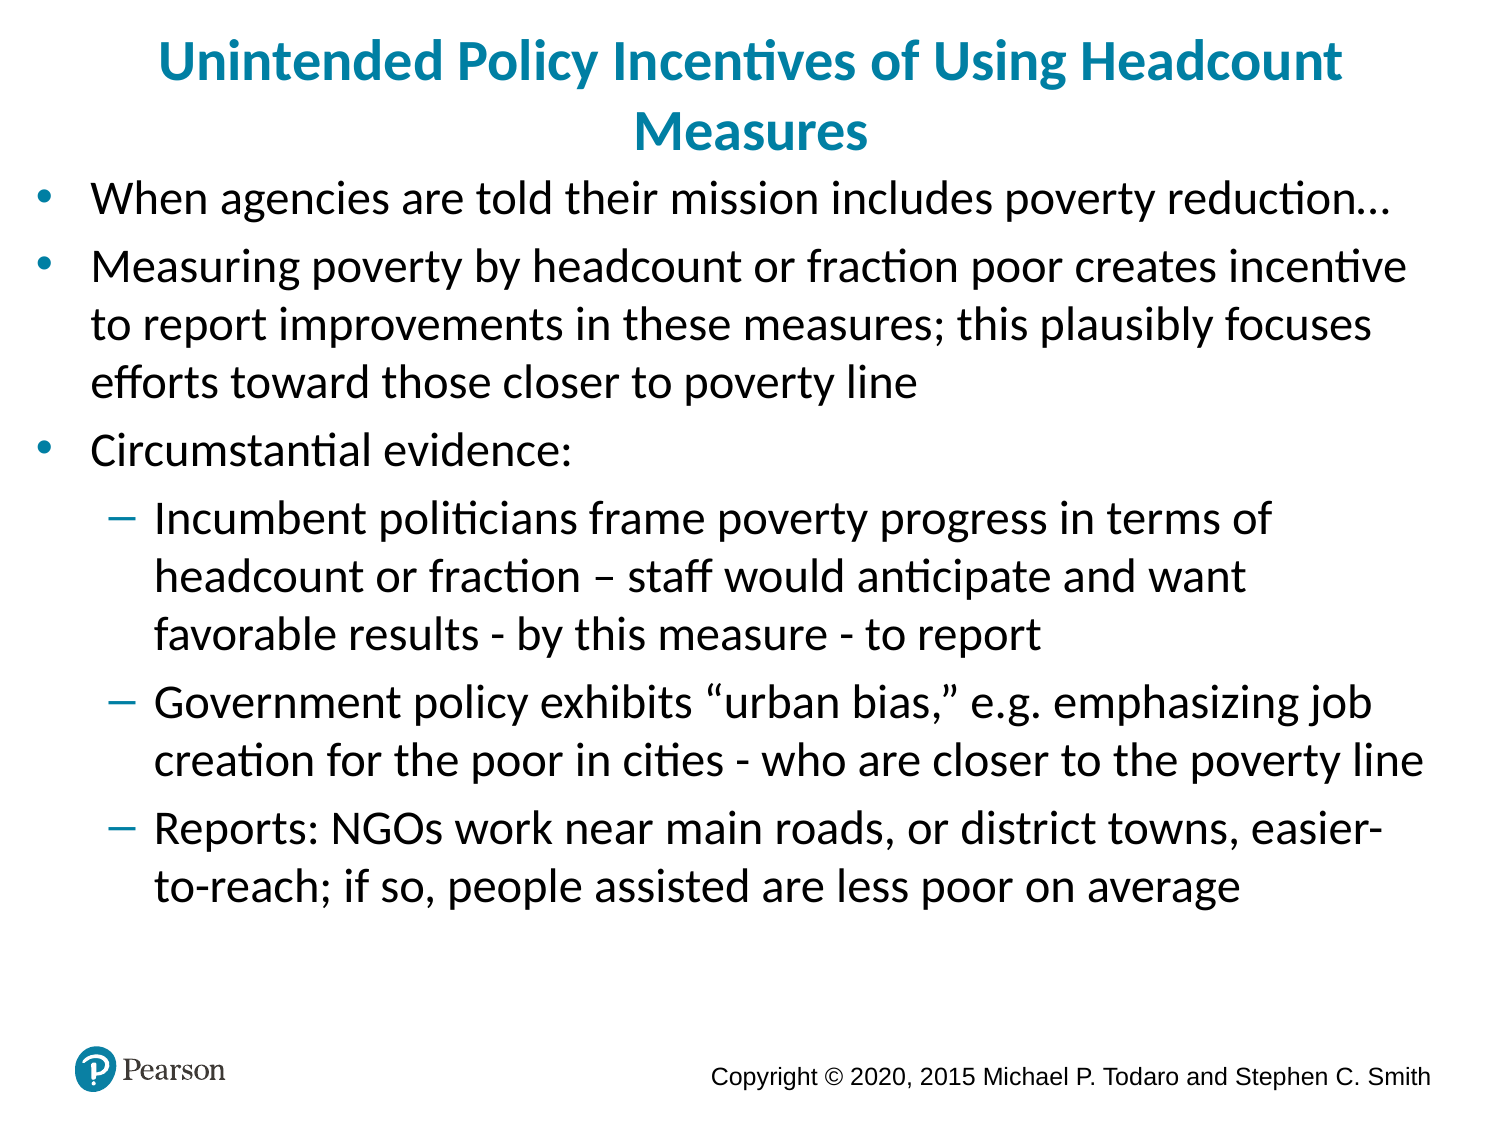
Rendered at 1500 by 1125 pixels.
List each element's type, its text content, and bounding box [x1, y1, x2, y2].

title Unintended Policy Incentives of Using Headcount Measures [40, 25, 1463, 159]
list When agencies are told their mission includes poverty reduction… Measuring poverty by headcount or fraction poor creates incentive to report improvements in these measures; this plausibly focuses efforts toward those closer to poverty line Circumstantial evidence: Incumbent politicians frame poverty progress in terms of headcount or fraction – staff would anticipate and want favorable results - by this measure - to report Government policy exhibits “urban bias,” e.g. emphasizing job creation for the poor in cities - who are closer to the poverty line Reports: NGOs work near main roads, or district towns, easier-to-reach; if so, people assisted are less poor on average [20, 158, 1447, 968]
